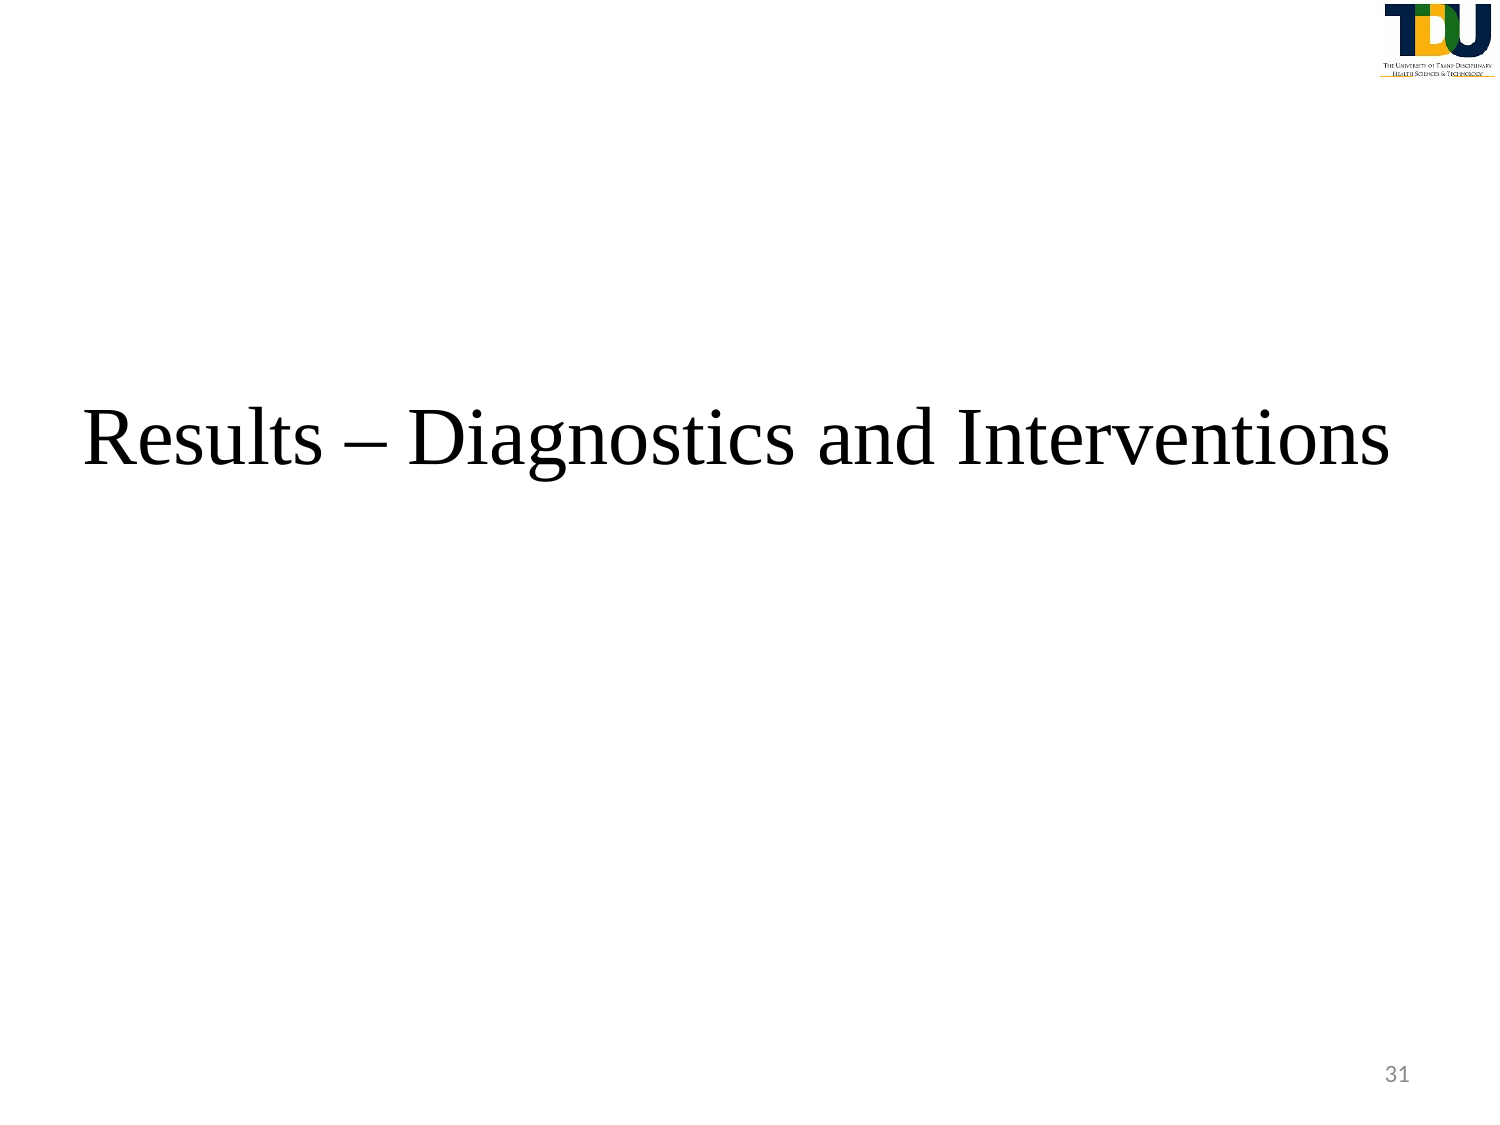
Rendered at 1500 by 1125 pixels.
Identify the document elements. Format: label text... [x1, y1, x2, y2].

title Results – Diagnostics and Interventions [62, 362, 1413, 500]
picture [1376, 1, 1495, 77]
slide_number 31 [1074, 1042, 1425, 1103]
